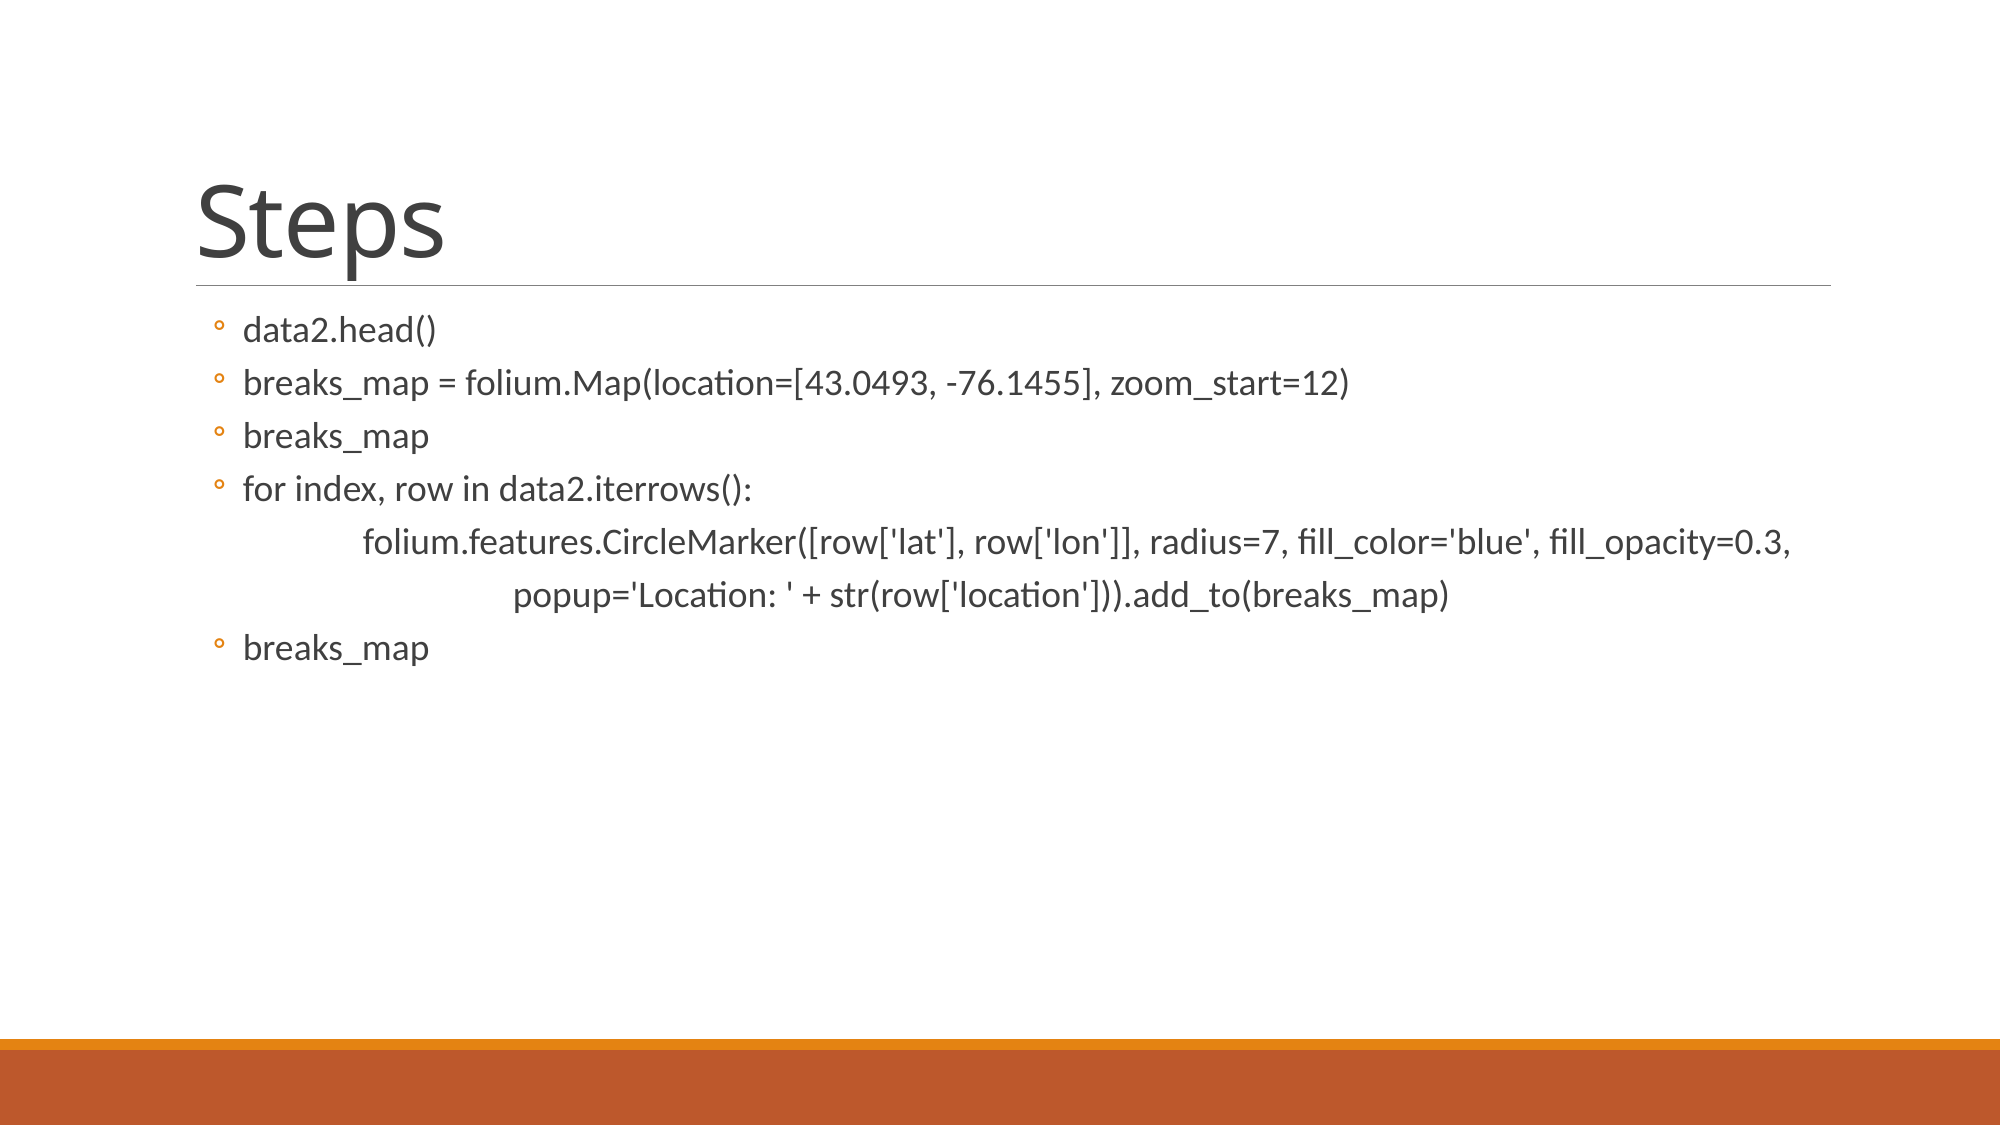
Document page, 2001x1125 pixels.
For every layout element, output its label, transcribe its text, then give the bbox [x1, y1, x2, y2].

list data2.head() breaks_map = folium.Map(location=[43.0493, -76.1455], zoom_start=12) breaks_map for index, row in data2.iterrows(): folium.features.CircleMarker([row['lat'], row['lon']], radius=7, fill_color='blue', fill_opacity=0.3, popup='Location: ' + str(row['location'])).add_to(breaks_map) breaks_map [180, 302, 1830, 963]
title Steps [180, 47, 1830, 285]
